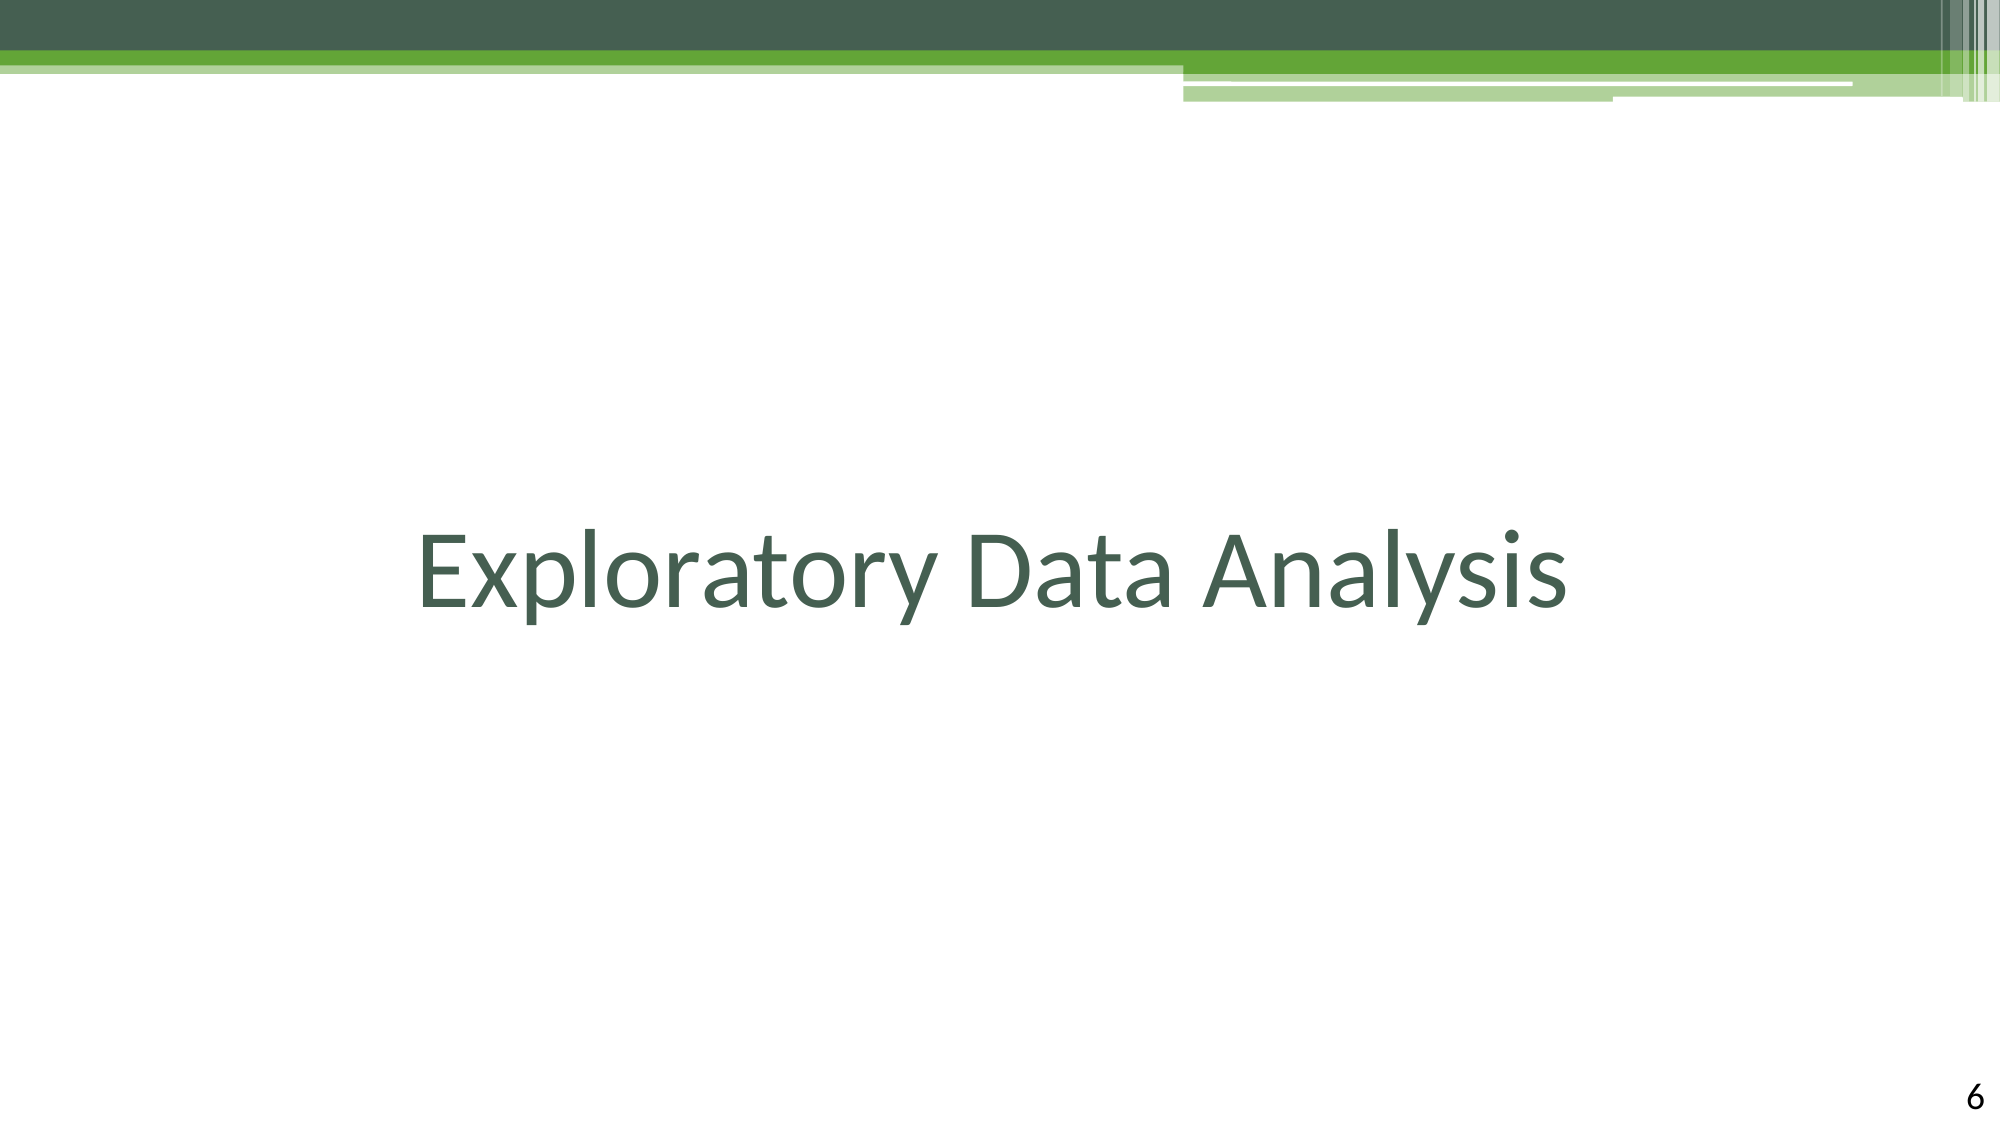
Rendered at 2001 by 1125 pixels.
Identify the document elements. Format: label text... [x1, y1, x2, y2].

slide_number 6 [1833, 1064, 2000, 1125]
title Exploratory Data Analysis [400, 474, 1600, 651]
